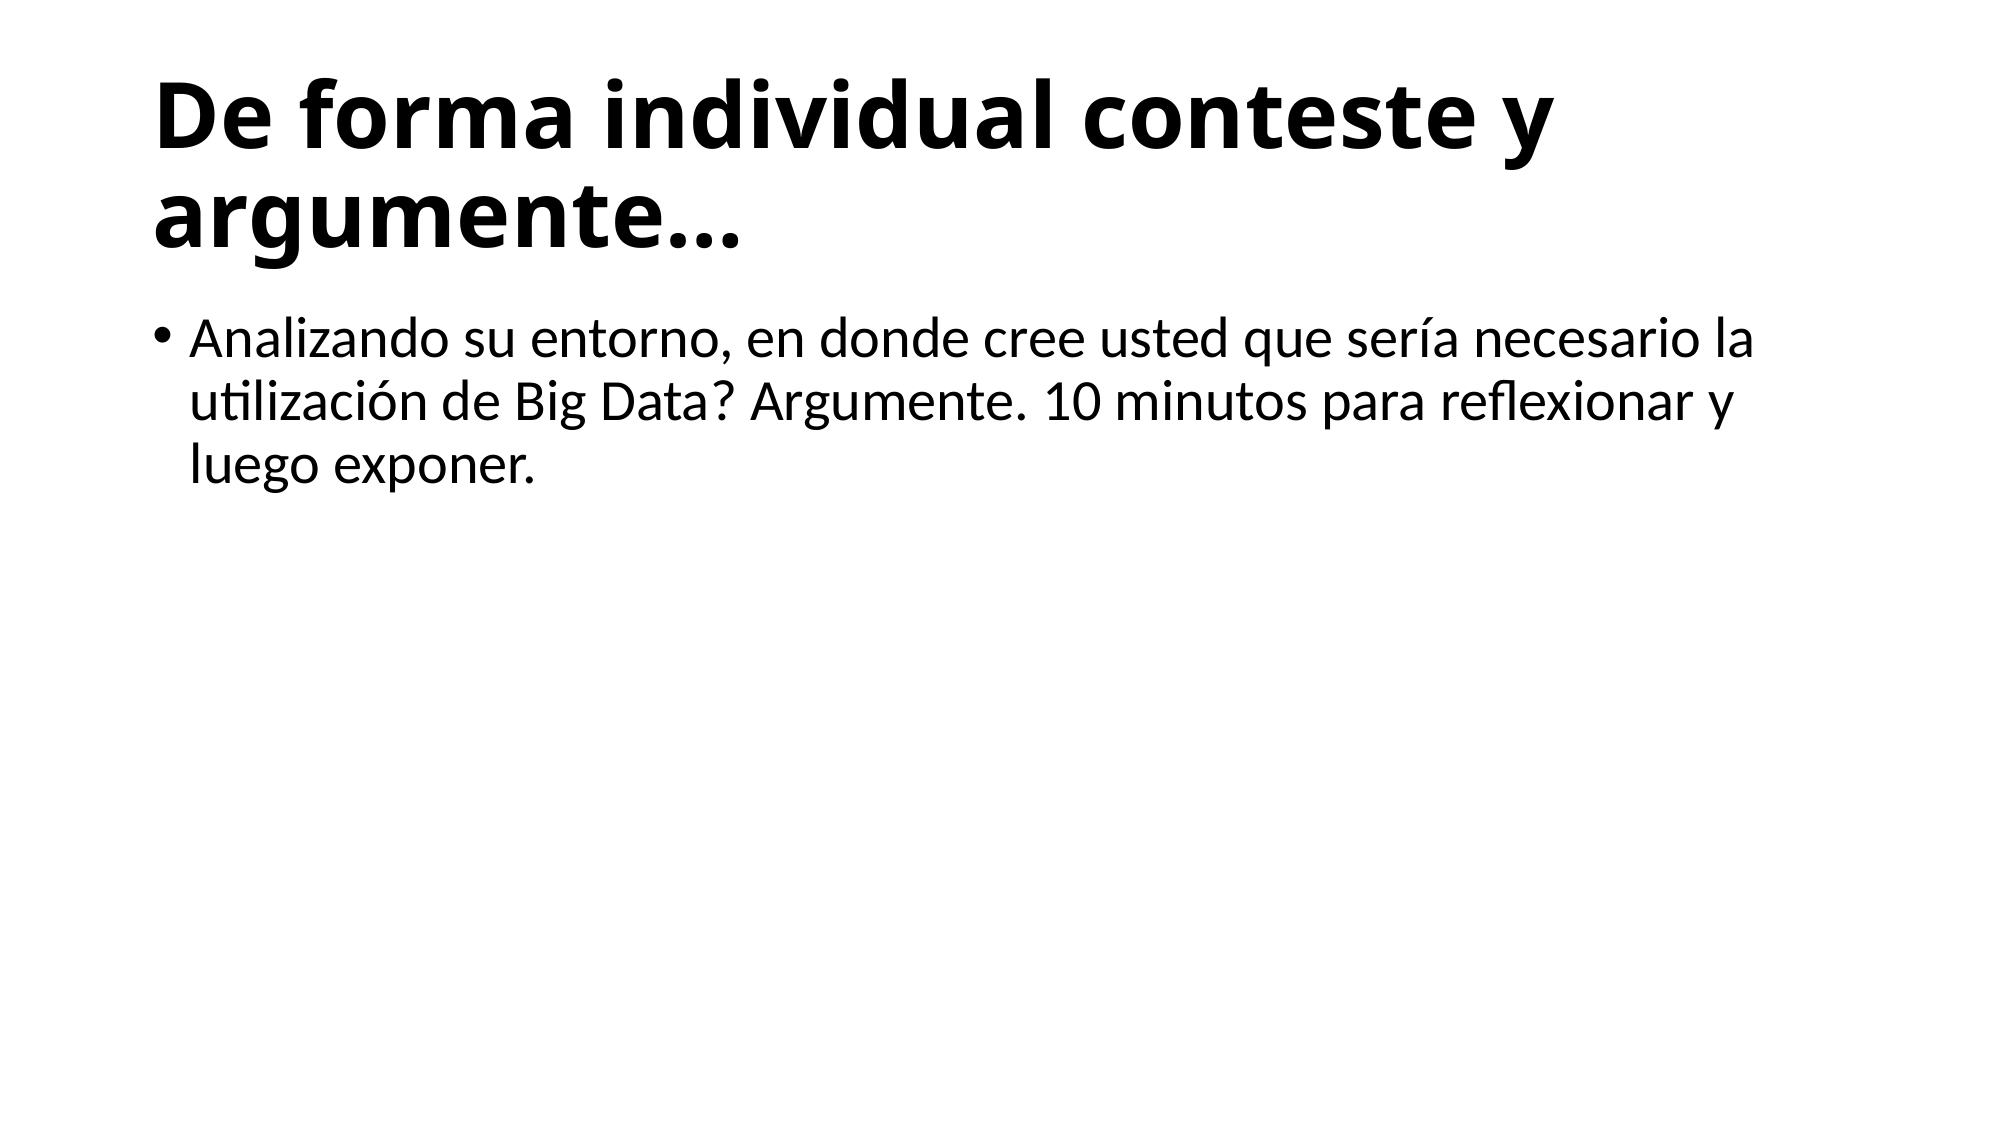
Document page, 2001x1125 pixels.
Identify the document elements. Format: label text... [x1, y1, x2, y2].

title De forma individual conteste y argumente… [137, 59, 1863, 278]
list Analizando su entorno, en donde cree usted que sería necesario la utilización de Big Data? Argumente. 10 minutos para reflexionar y luego exponer. [137, 299, 1863, 1014]
